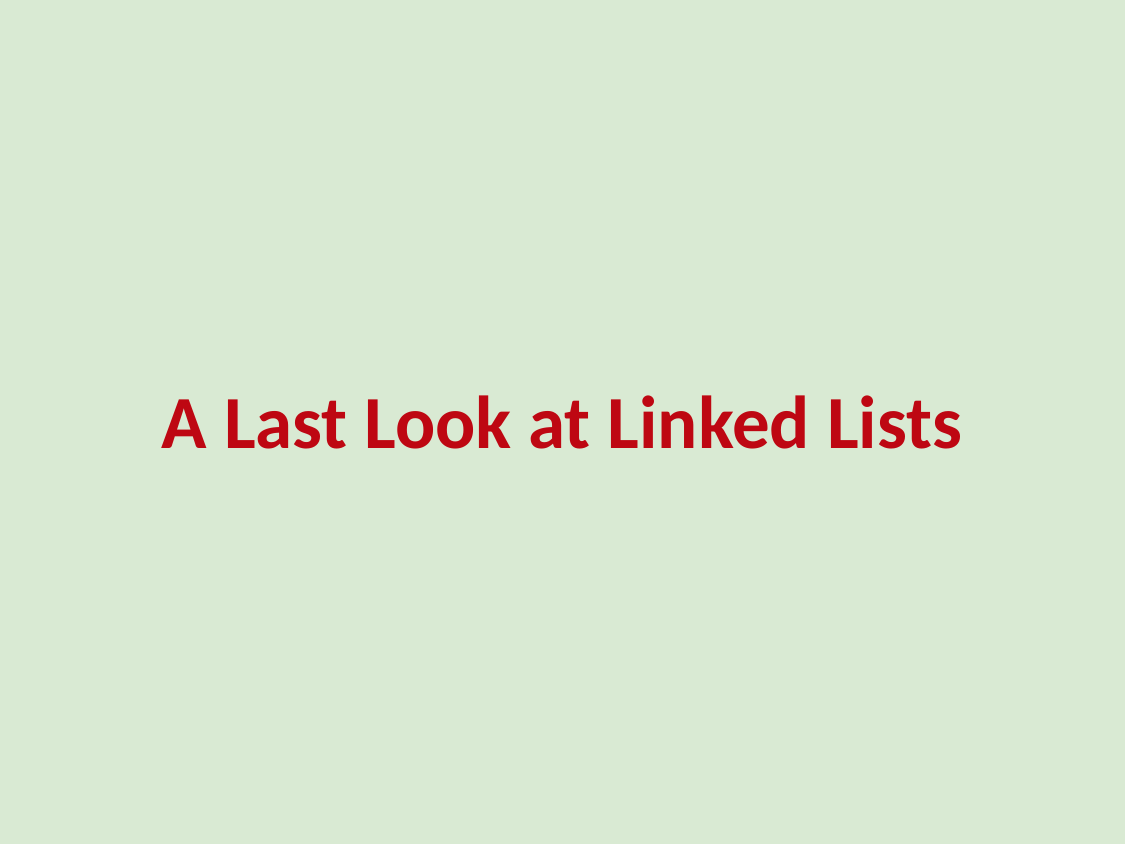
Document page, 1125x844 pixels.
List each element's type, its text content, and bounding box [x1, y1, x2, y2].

title A Last Look at Linked Lists [114, 369, 1011, 475]
